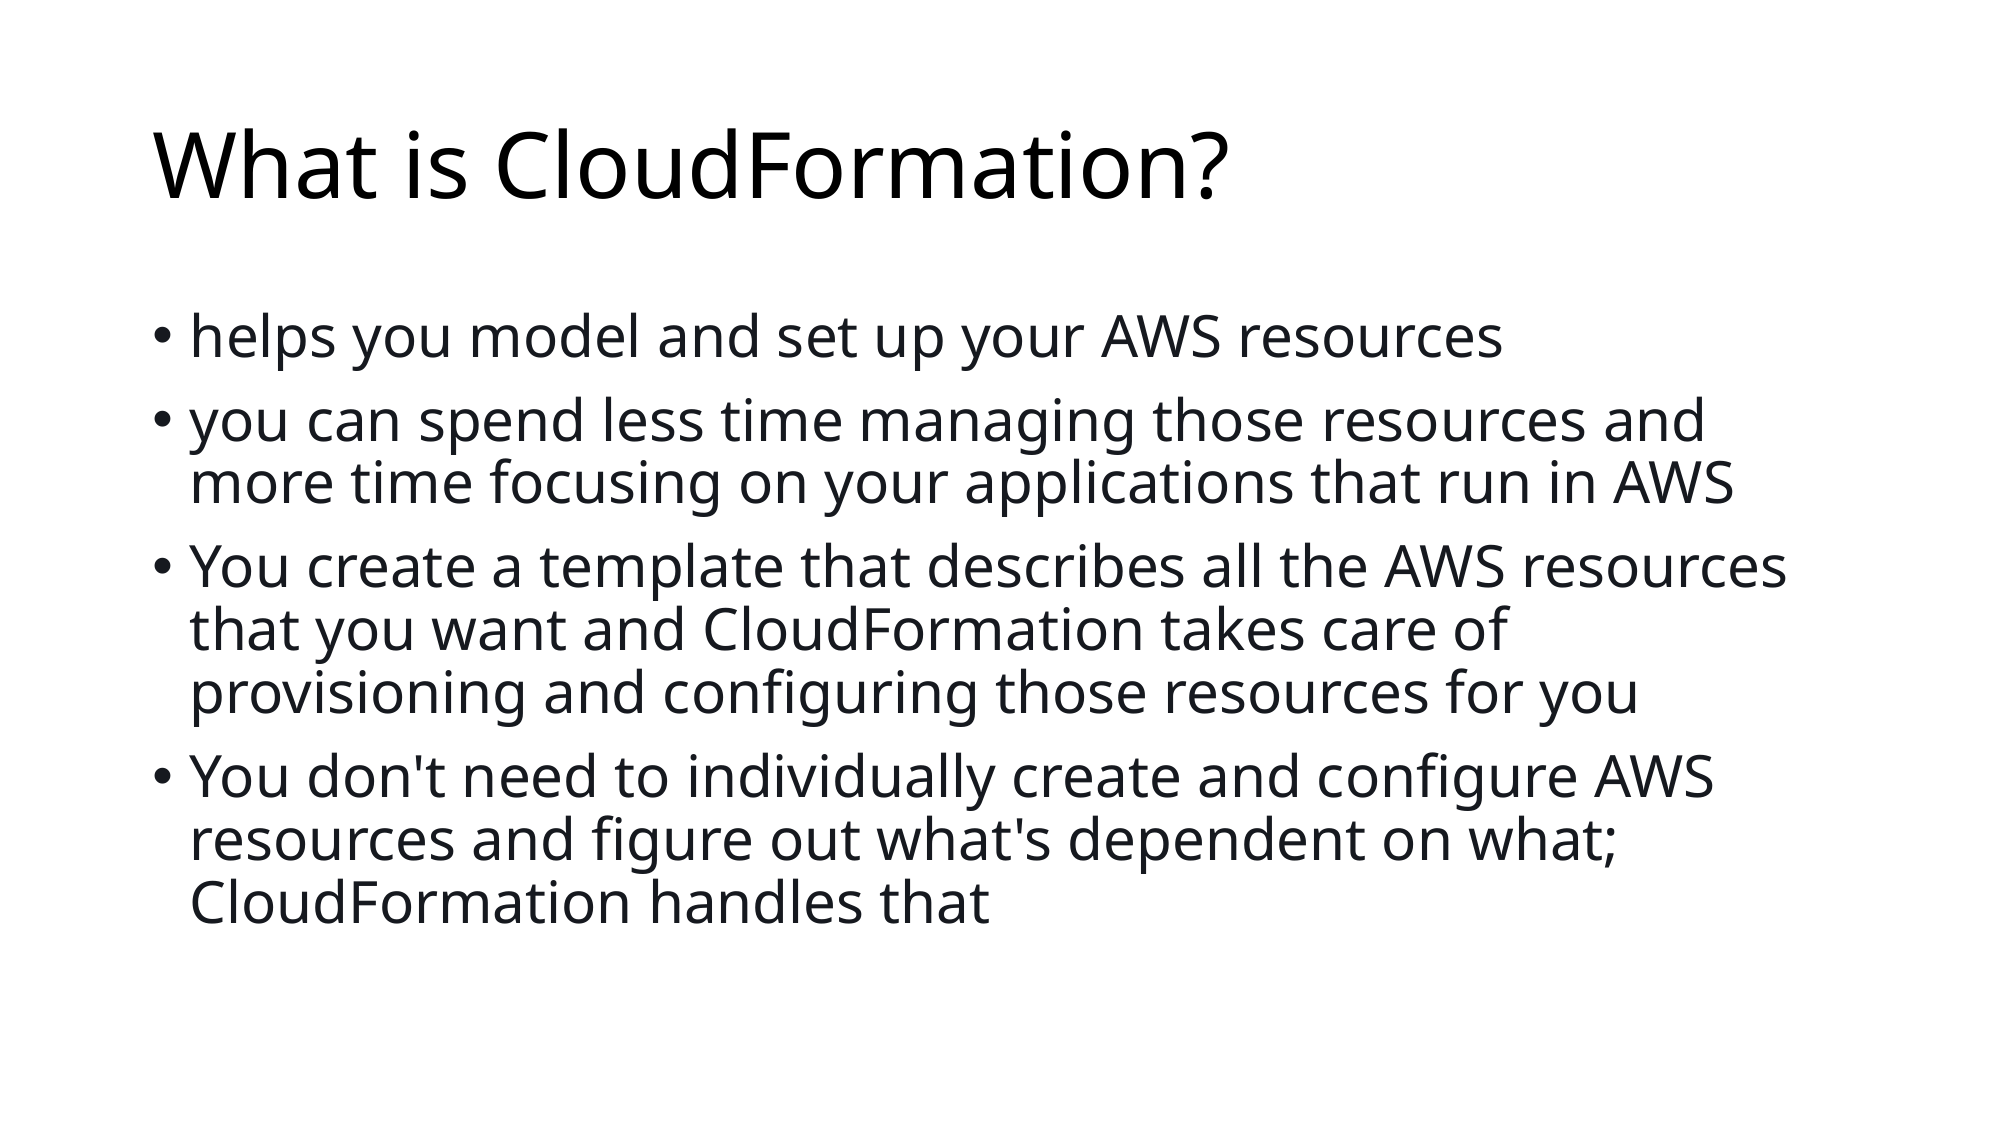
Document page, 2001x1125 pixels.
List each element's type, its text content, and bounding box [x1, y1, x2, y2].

list helps you model and set up your AWS resources you can spend less time managing those resources and more time focusing on your applications that run in AWS You create a template that describes all the AWS resources that you want and CloudFormation takes care of provisioning and configuring those resources for you You don't need to individually create and configure AWS resources and figure out what's dependent on what; CloudFormation handles that [137, 299, 1863, 1014]
title What is CloudFormation? [137, 59, 1863, 278]
